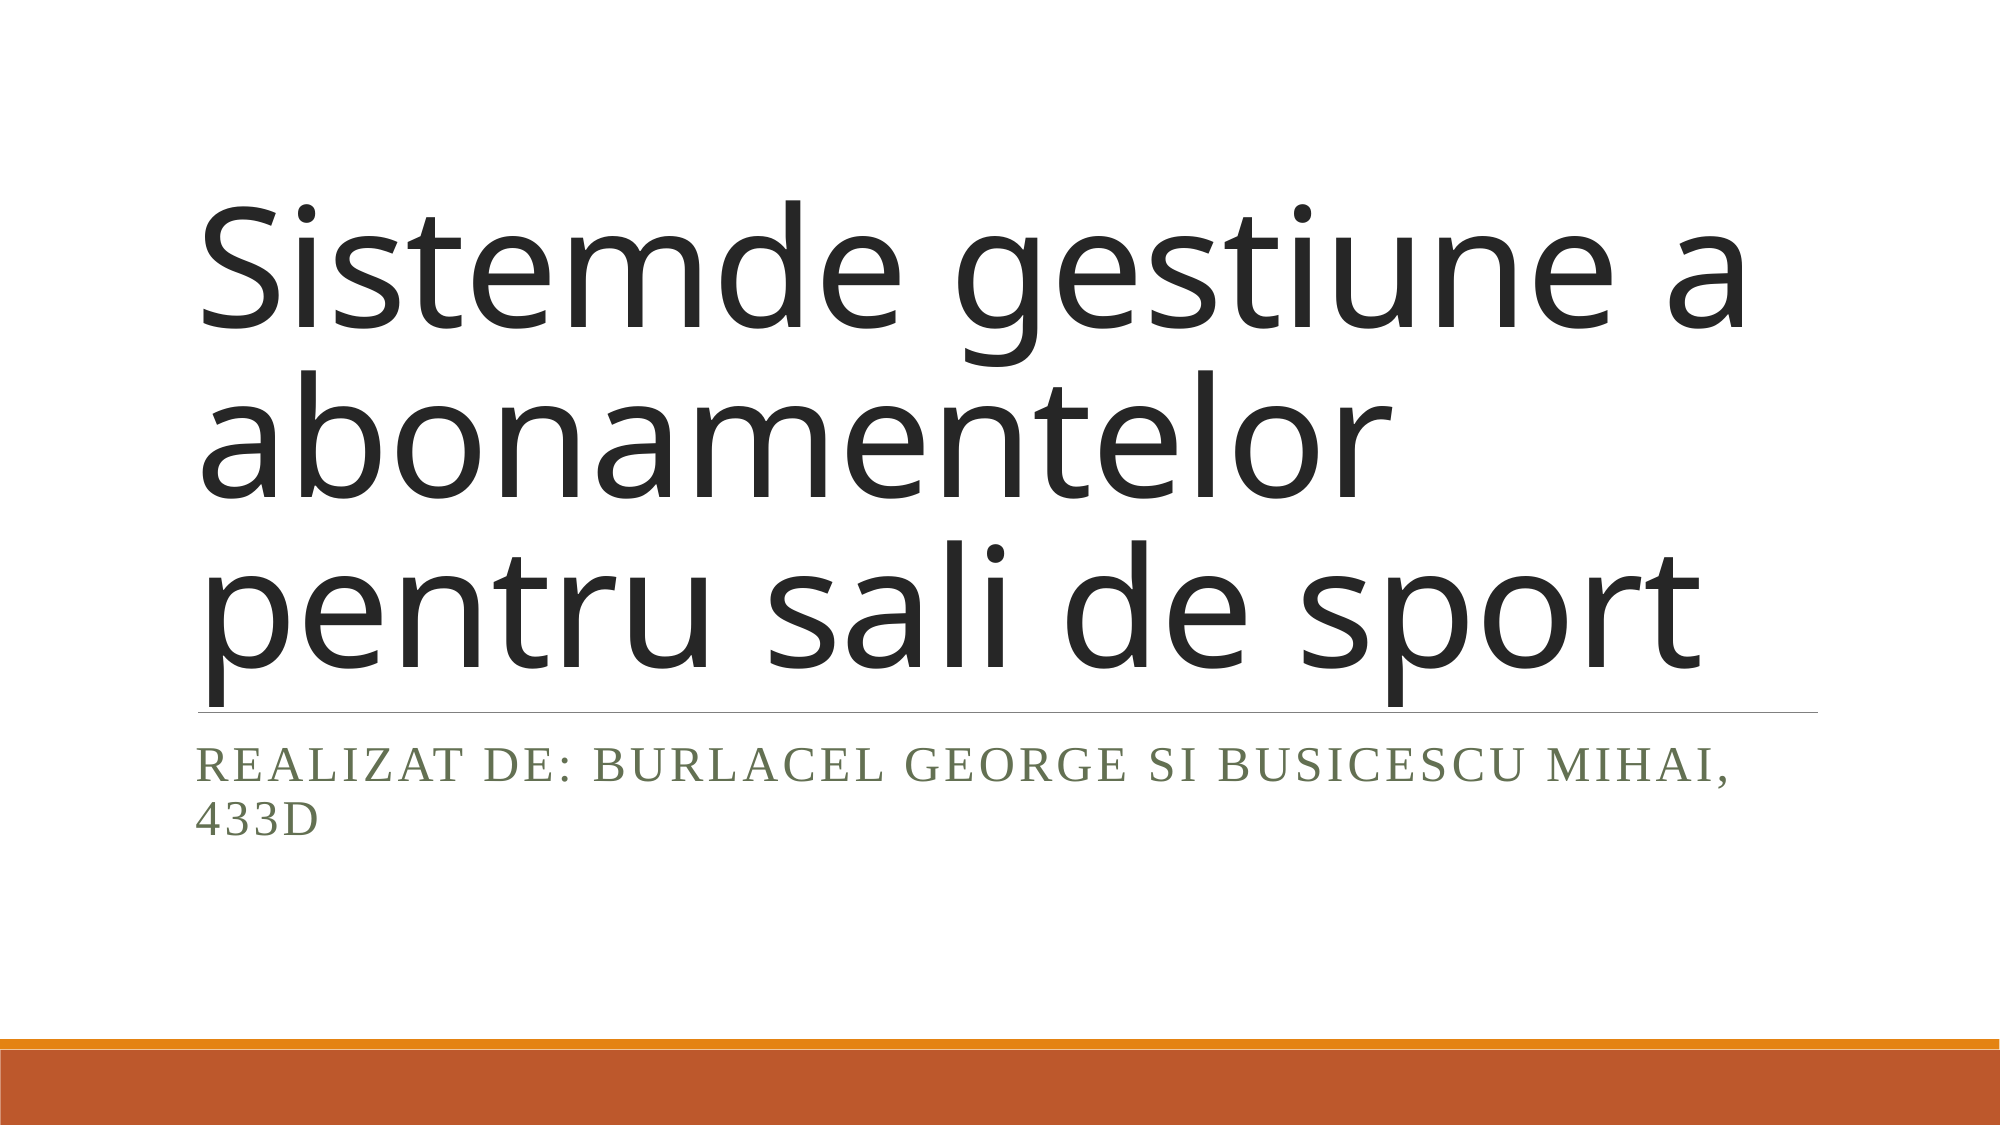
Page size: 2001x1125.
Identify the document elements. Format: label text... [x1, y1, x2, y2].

subtitle Realizat de: Burlacel George si busicescu mihai, 433d [180, 730, 1831, 919]
title Sistemde gestiune a abonamentelor pentru sali de sport [180, 124, 1830, 710]
